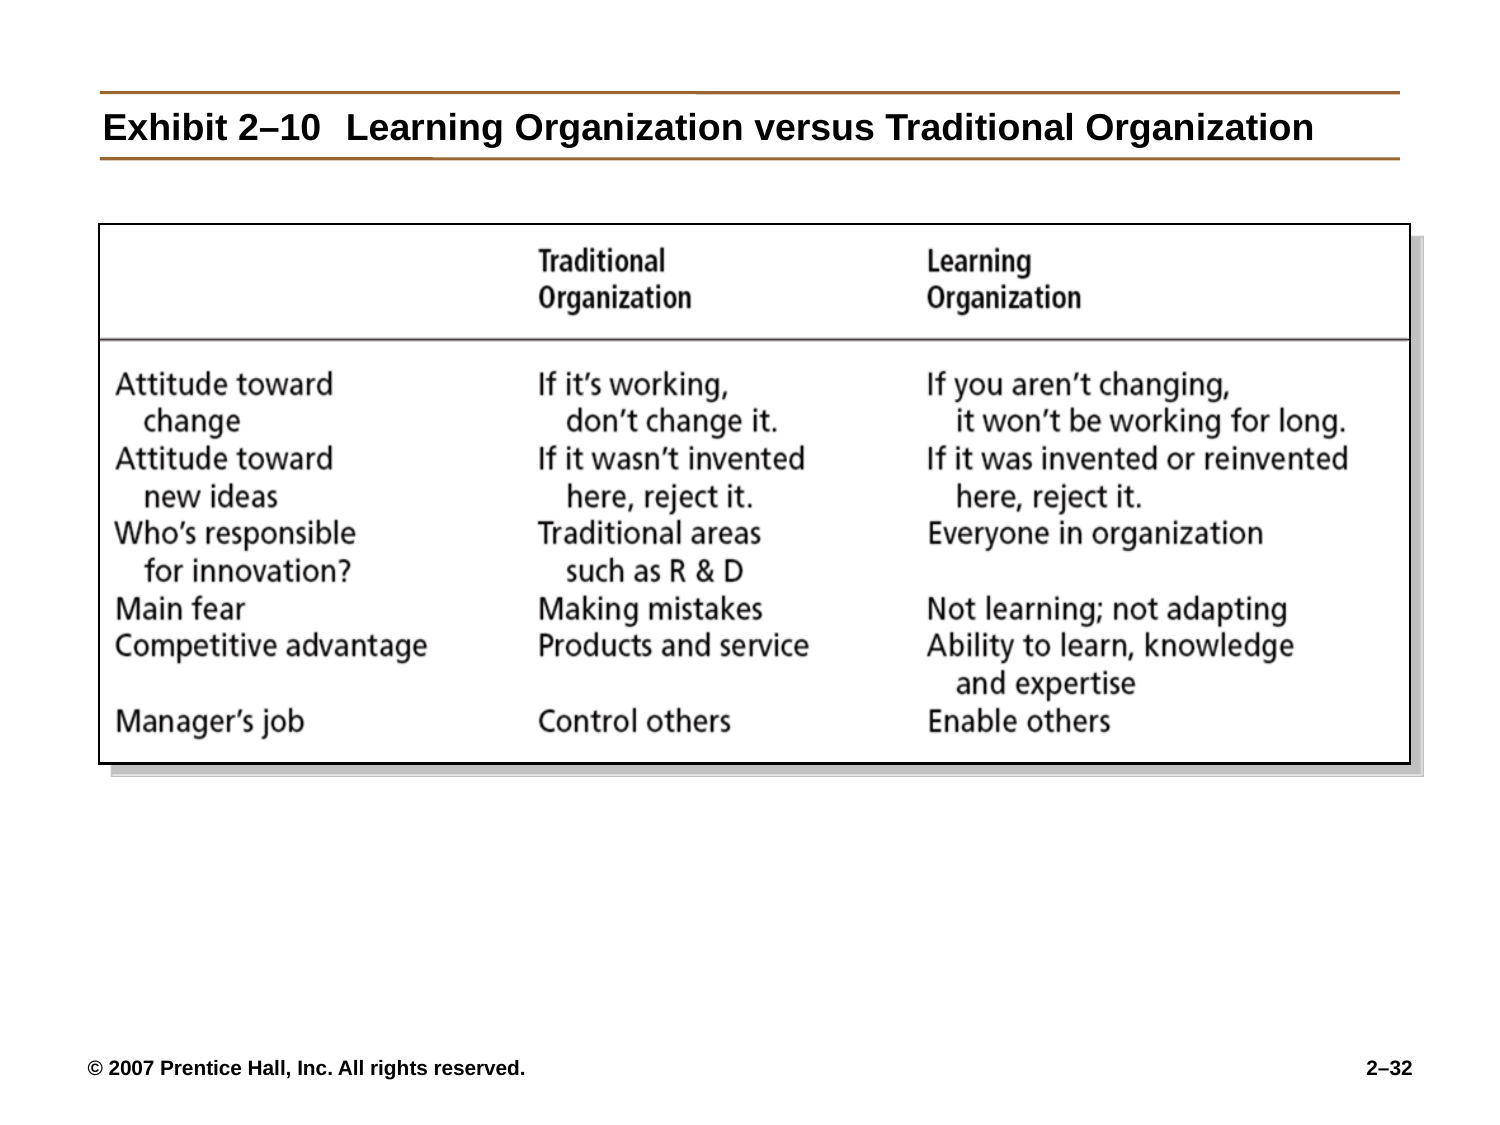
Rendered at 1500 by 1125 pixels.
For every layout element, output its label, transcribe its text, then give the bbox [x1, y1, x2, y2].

footer © 2007 Prentice Hall, Inc. All rights reserved. [87, 1012, 750, 1088]
slide_number 2–32 [1050, 1012, 1413, 1088]
title Exhibit 2–10 Learning Organization versus Traditional Organization [87, 95, 1413, 156]
picture [99, 224, 1409, 763]
